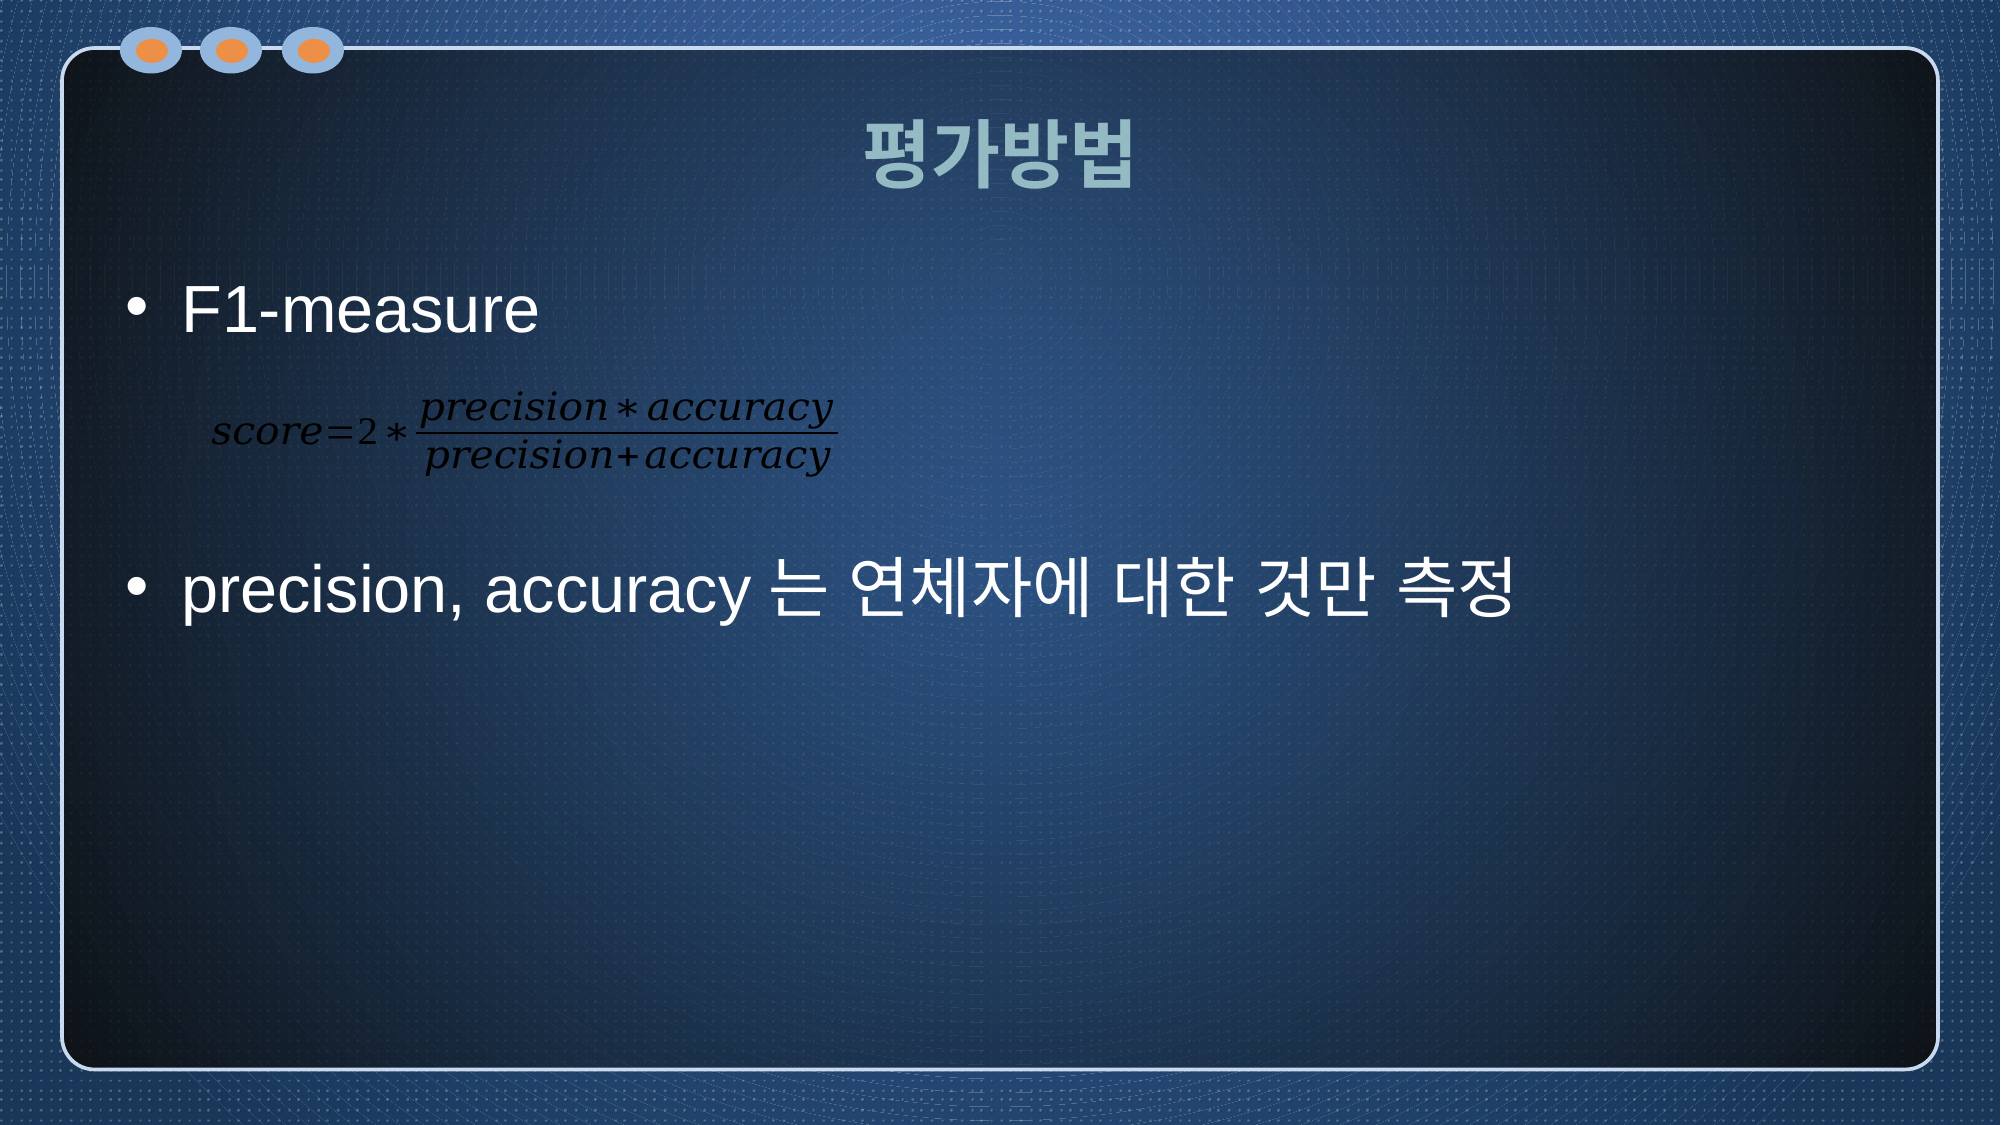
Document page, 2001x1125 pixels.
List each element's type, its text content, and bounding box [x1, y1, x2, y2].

list F1-measure precision, accuracy는 연체자에 대한 것만 측정 [110, 258, 1886, 1050]
title 평가방법 [110, 75, 1892, 231]
